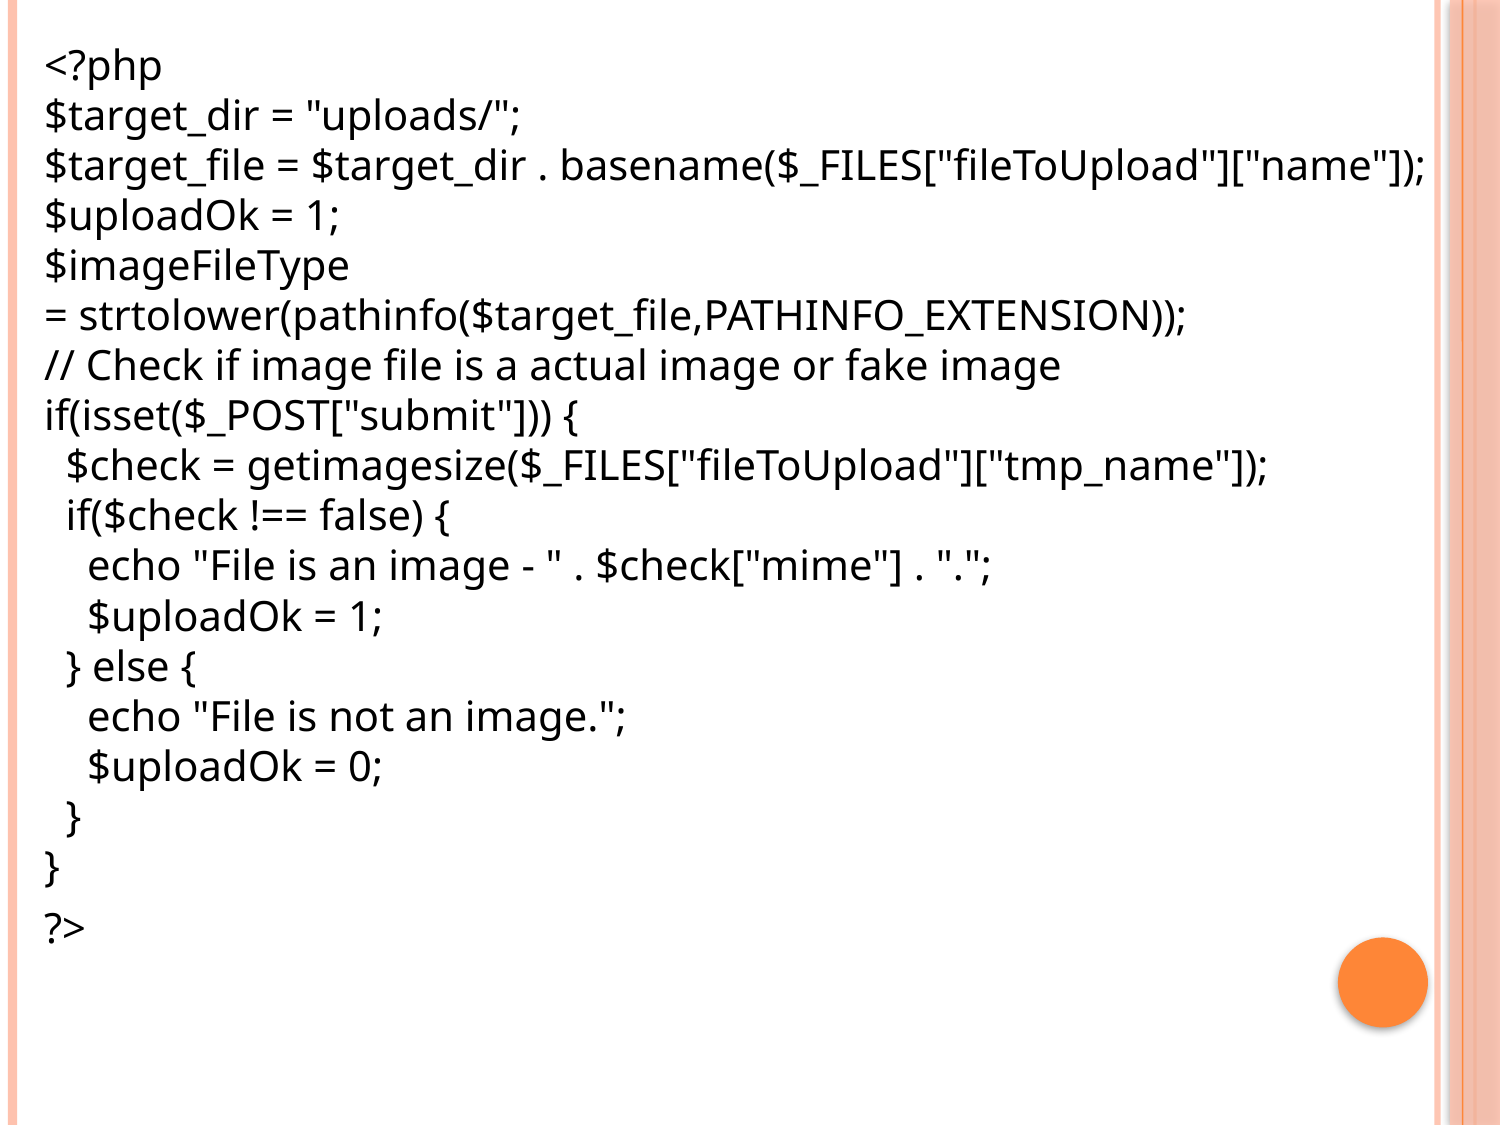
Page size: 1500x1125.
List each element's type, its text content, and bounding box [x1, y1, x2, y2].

list <?php $target_dir = "uploads/"; $target_file = $target_dir . basename($_FILES["fileToUpload"]["name"]); $uploadOk = 1; $imageFileType = strtolower(pathinfo($target_file,PATHINFO_EXTENSION)); // Check if image file is a actual image or fake image if(isset($_POST["submit"])) { $check = getimagesize($_FILES["fileToUpload"]["tmp_name"]); if($check !== false) { echo "File is an image - " . $check["mime"] . "."; $uploadOk = 1; } else { echo "File is not an image."; $uploadOk = 0; } } ?> [29, 30, 1483, 1106]
